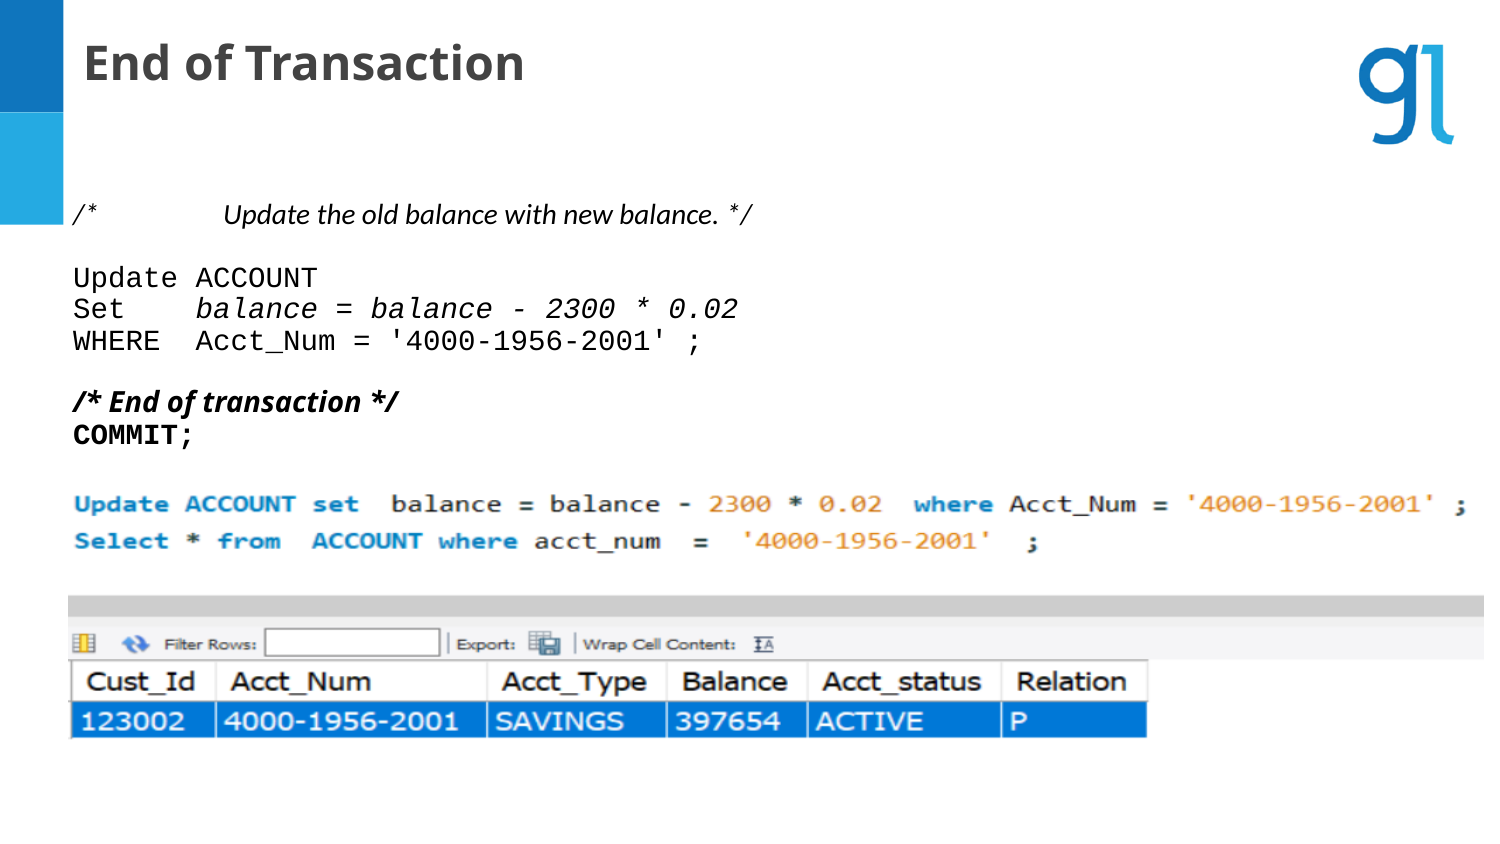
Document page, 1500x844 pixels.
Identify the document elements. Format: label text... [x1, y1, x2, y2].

text_box End of Transaction [71, 27, 1021, 124]
picture [1331, 20, 1480, 169]
title /* Update the old balance with new balance. */ Update ACCOUNT Set balance = balance - 2300 * 0.02 WHERE Acct_Num = '4000-1956-2001' ; /* End of transaction */ COMMIT; [62, 193, 1490, 802]
picture [67, 482, 1484, 741]
